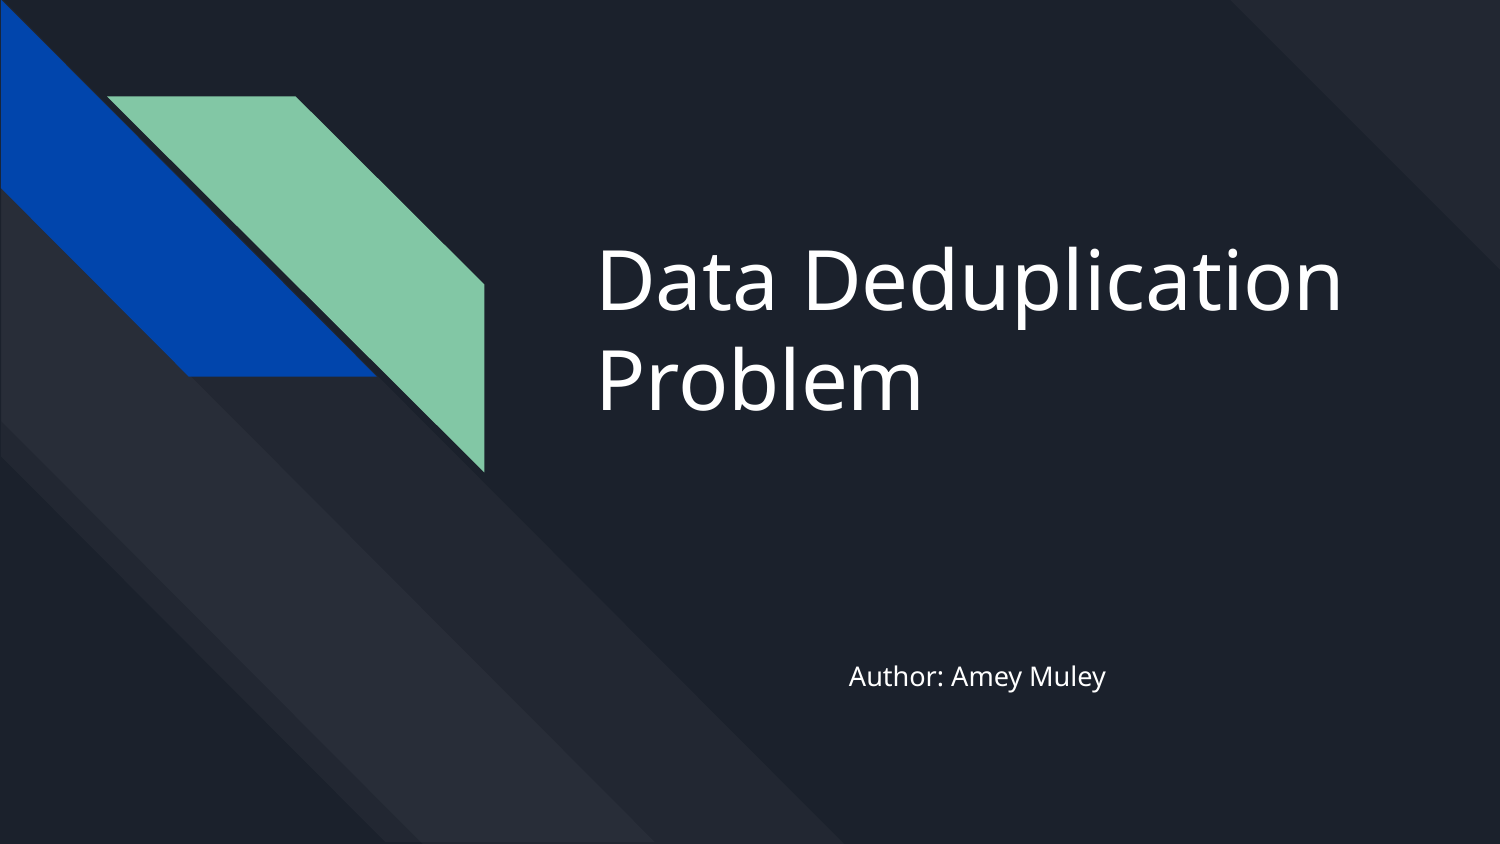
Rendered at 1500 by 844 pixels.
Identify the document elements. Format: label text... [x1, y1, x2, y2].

title Data Deduplication Problem [580, 212, 1404, 472]
subtitle Author: Amey Muley [833, 643, 1404, 727]
